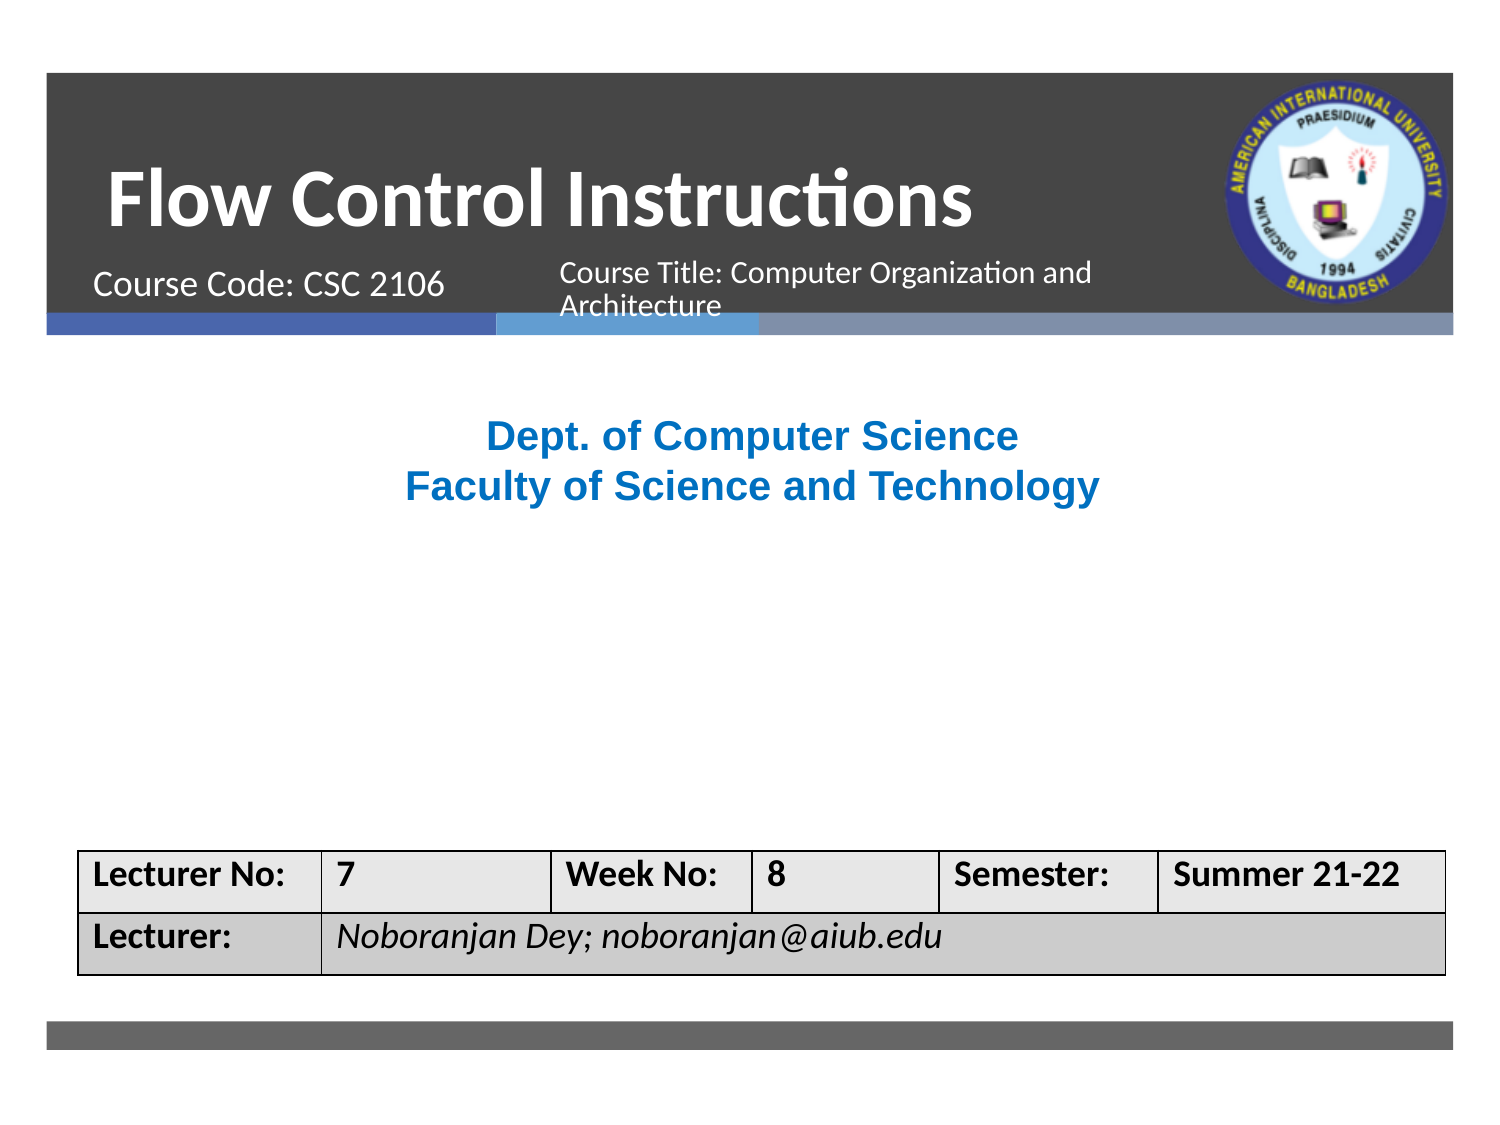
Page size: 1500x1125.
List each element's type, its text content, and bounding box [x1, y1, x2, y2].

table_header Lecturer No: [79, 852, 321, 912]
table_header Semester: [940, 852, 1157, 912]
picture [1264, 75, 1454, 310]
table_cell Lecturer: [79, 914, 321, 974]
text_box Dept. of Computer Science Faculty of Science and Technology [12, 401, 1493, 517]
text_box Course Title: Computer Organization and Architecture [544, 252, 1264, 332]
table_header Week No: [552, 852, 751, 912]
table_header 7 [322, 852, 550, 912]
title Flow Control Instructions [69, 73, 1351, 253]
table_header Summer 21-22 [1159, 852, 1445, 912]
table_header 8 [753, 852, 938, 912]
subtitle Course Code: CSC 2106 [78, 251, 536, 331]
table_cell Noboranjan Dey; noboranjan@aiub.edu [322, 914, 1445, 974]
